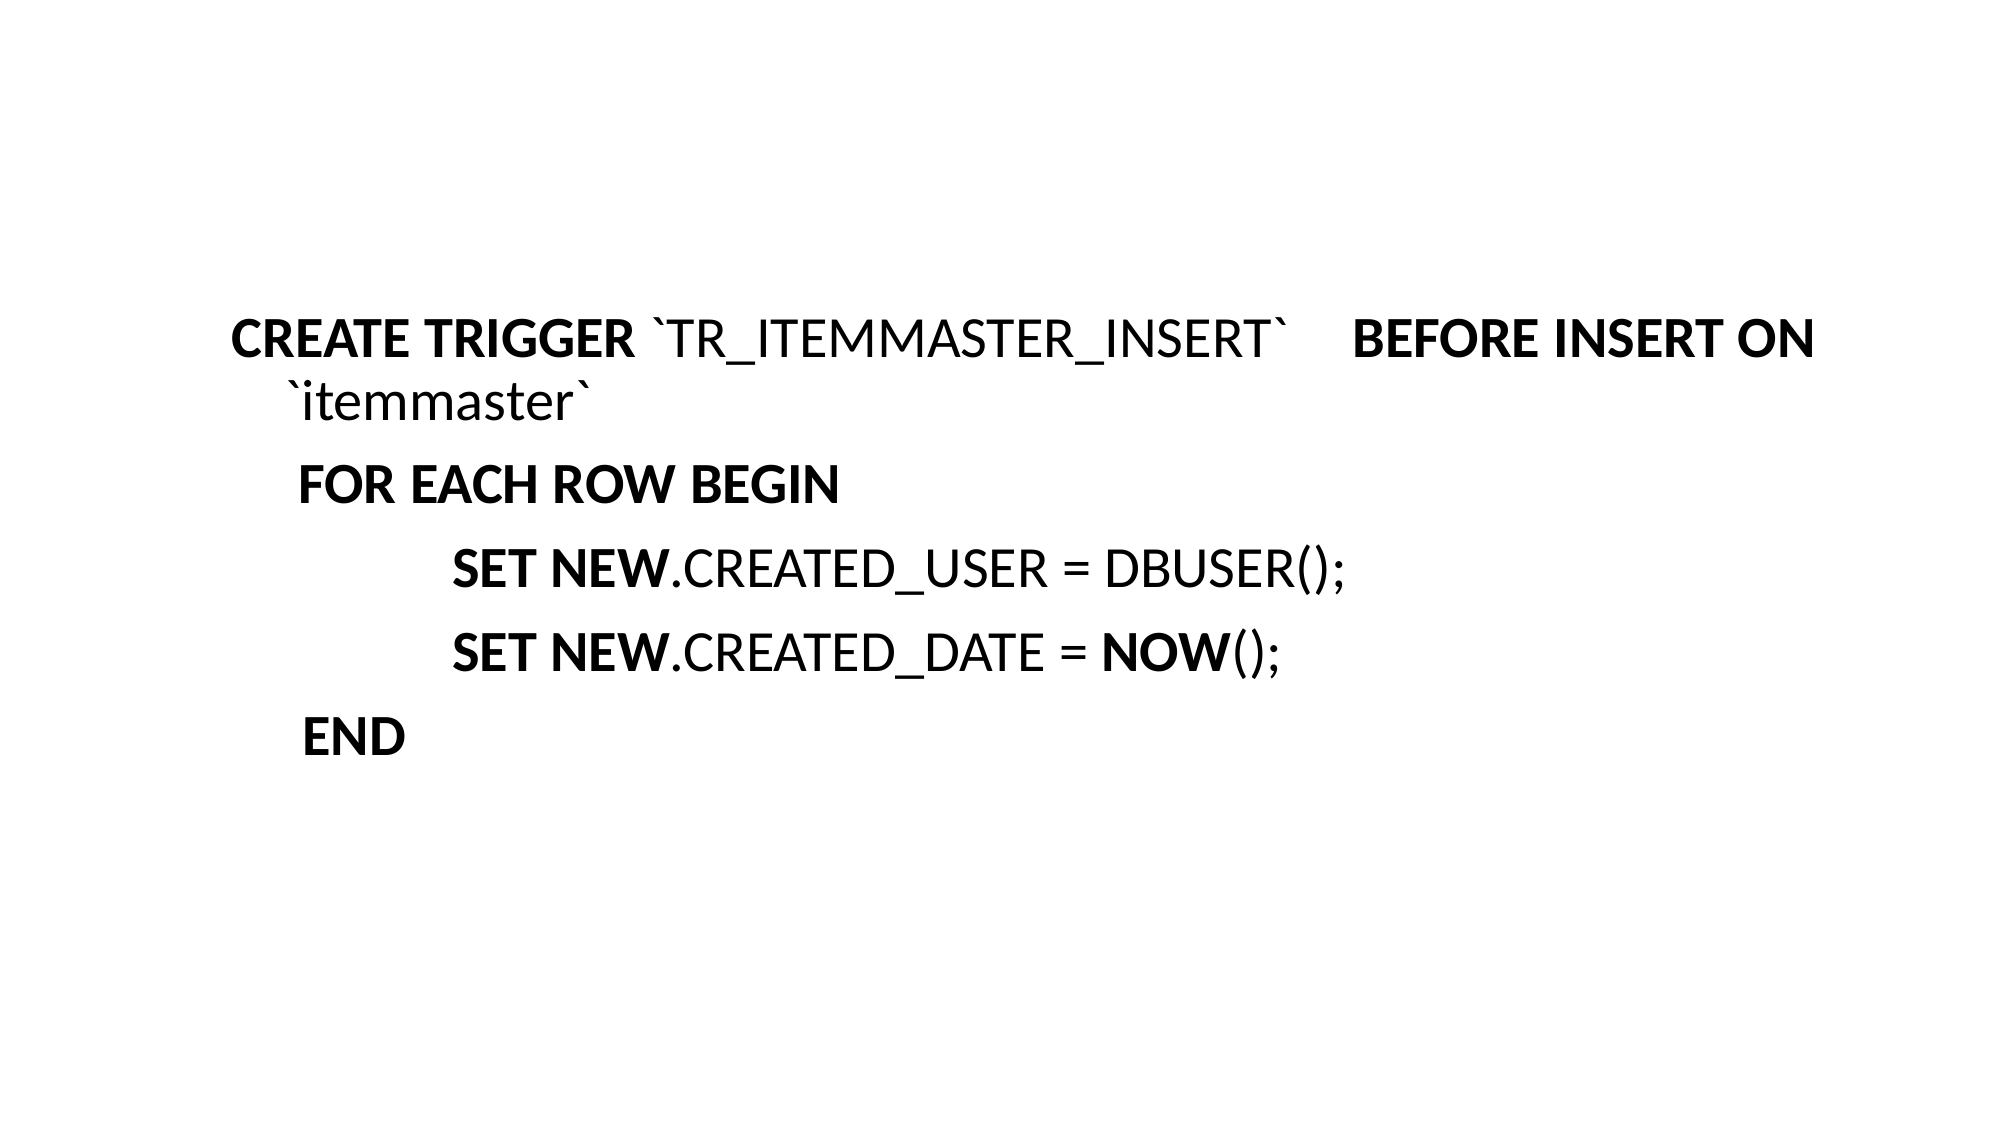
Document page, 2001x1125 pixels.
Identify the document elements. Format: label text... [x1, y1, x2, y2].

list CREATE TRIGGER `TR_ITEMMASTER_INSERT` BEFORE INSERT ON `itemmaster` FOR EACH ROW BEGIN SET NEW.CREATED_USER = DBUSER(); SET NEW.CREATED_DATE = NOW(); END [137, 299, 1863, 1014]
